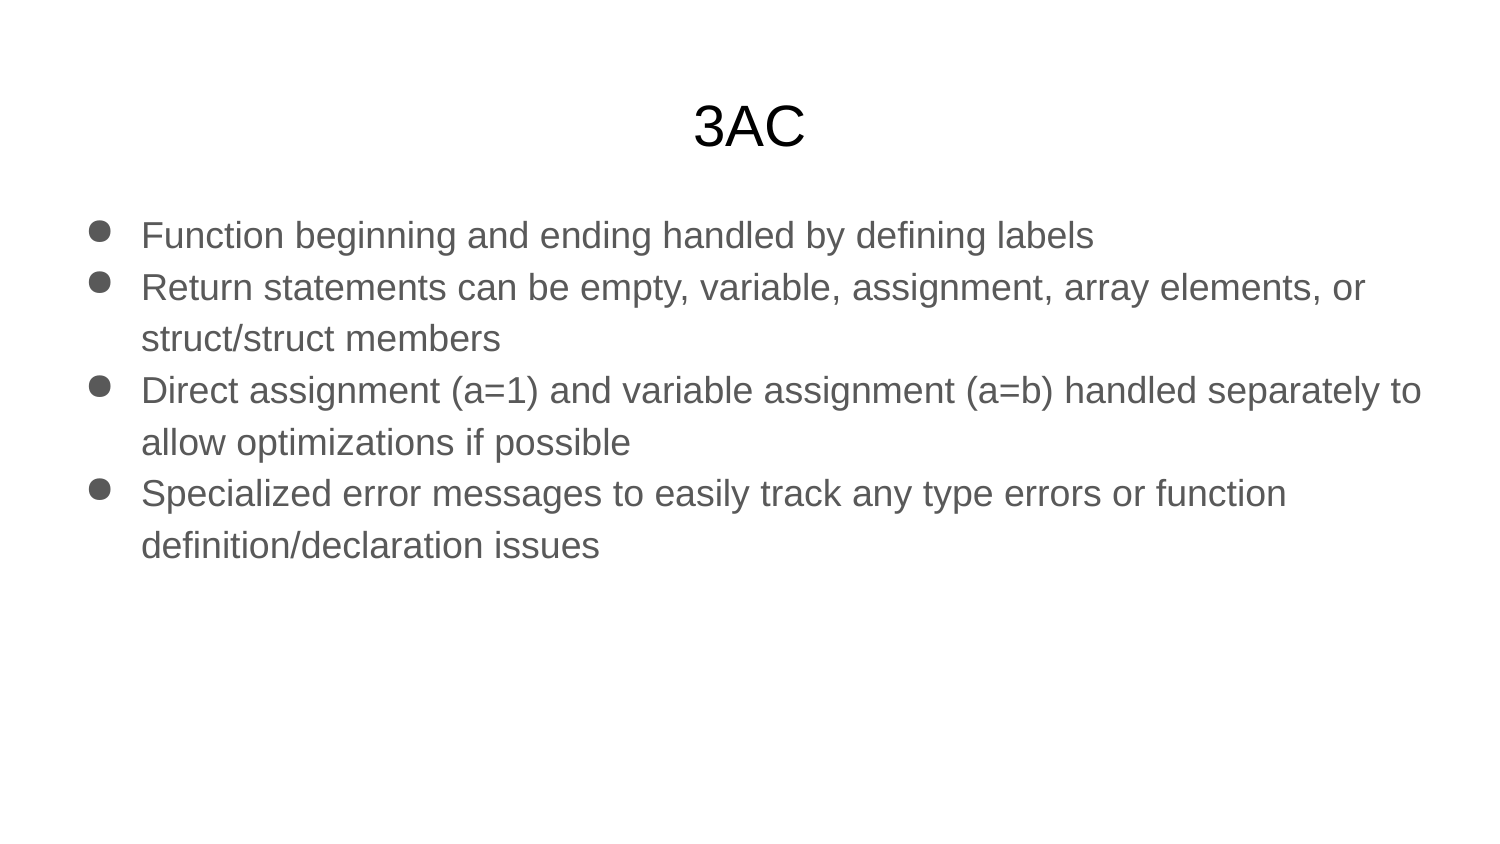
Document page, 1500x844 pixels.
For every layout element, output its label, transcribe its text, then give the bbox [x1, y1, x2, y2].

title 3AC [51, 72, 1449, 167]
list Function beginning and ending handled by defining labels Return statements can be empty, variable, assignment, array elements, or struct/struct members Direct assignment (a=1) and variable assignment (a=b) handled separately to allow optimizations if possible Specialized error messages to easily track any type errors or function definition/declaration issues [51, 189, 1449, 750]
